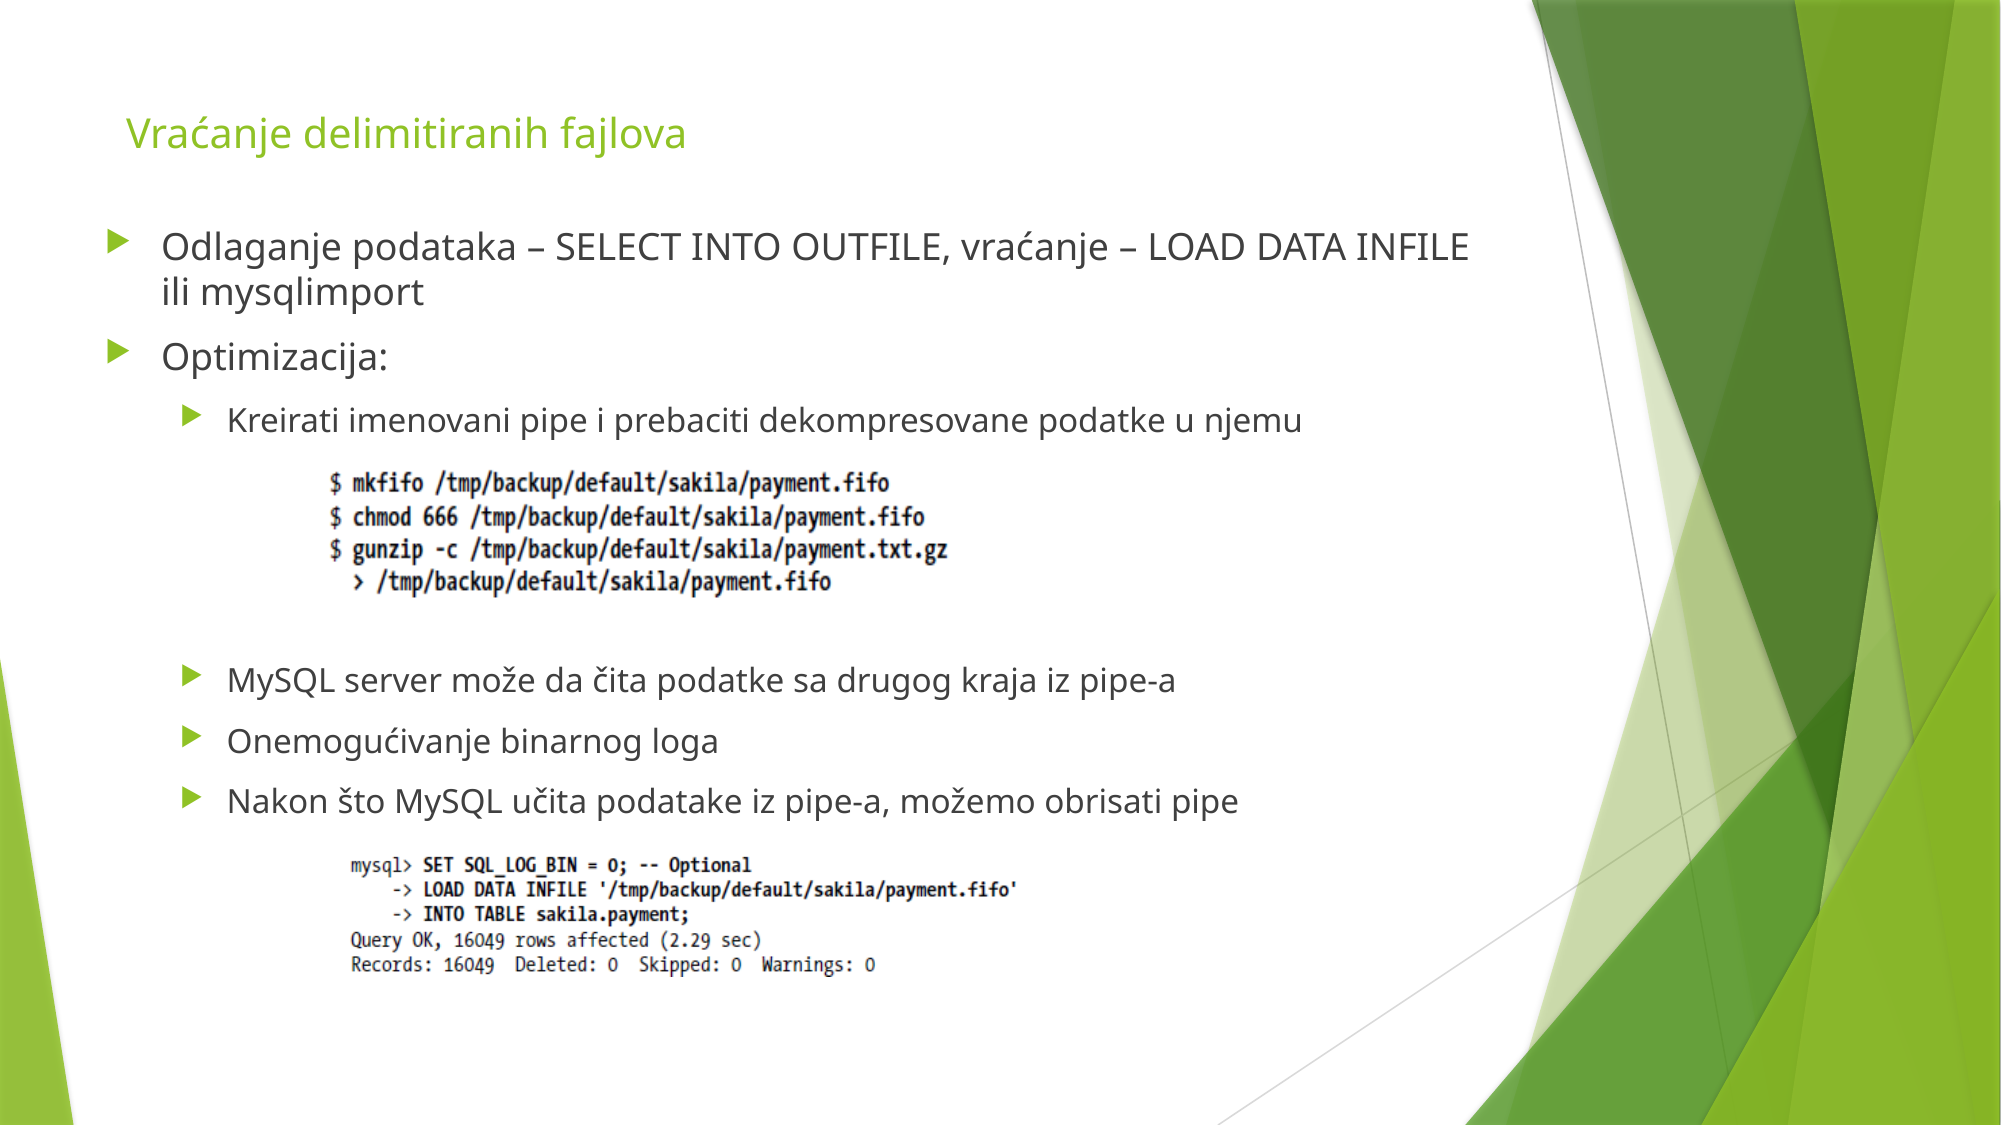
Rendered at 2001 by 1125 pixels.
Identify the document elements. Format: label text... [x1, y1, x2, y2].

picture [321, 467, 958, 606]
title Vraćanje delimitiranih fajlova [111, 99, 1499, 214]
list Odlaganje podataka – SELECT INTO OUTFILE, vraćanje – LOAD DATA INFILE ili mysqlimport Optimizacija: Kreirati imenovani pipe i prebaciti dekompresovane podatke u njemu MySQL server može da čita podatke sa drugog kraja iz pipe-a Onemogućivanje binarnog loga Nakon što MySQL učita podatake iz pipe-a, možemo obrisati pipe [89, 214, 1522, 992]
picture [339, 849, 1029, 977]
